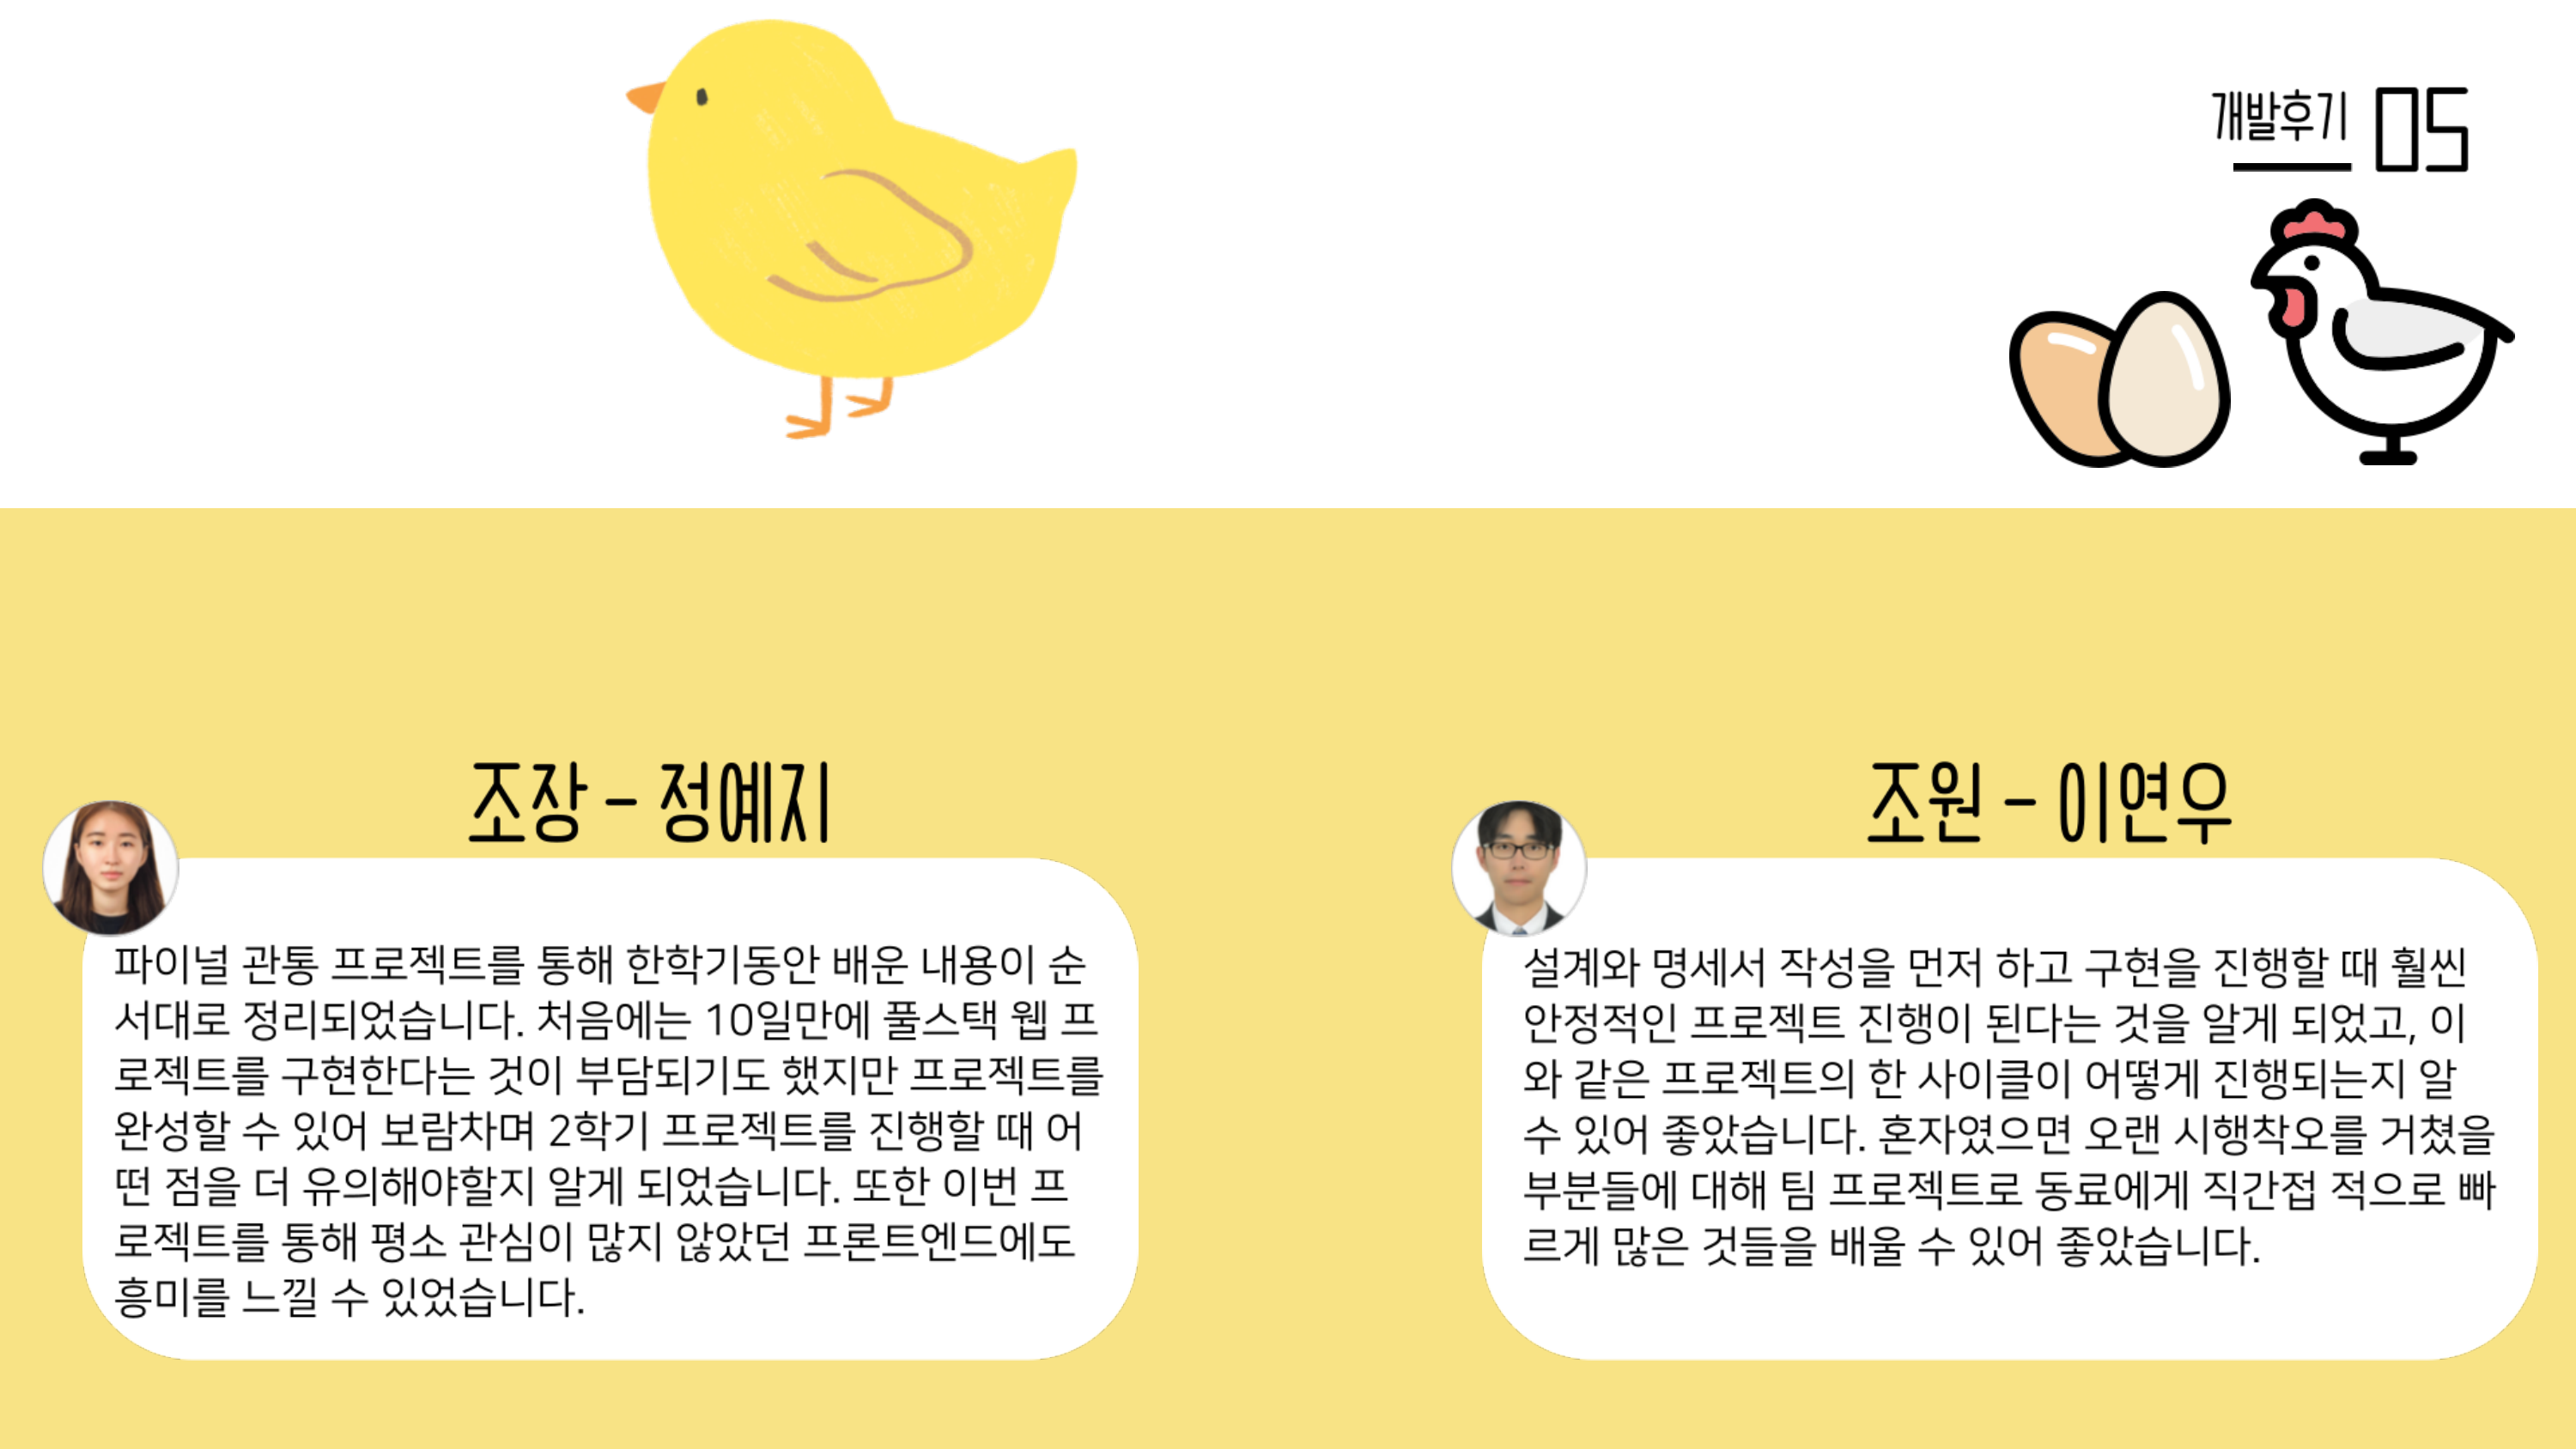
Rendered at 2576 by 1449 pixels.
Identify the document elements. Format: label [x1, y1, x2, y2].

text_box [42, 800, 179, 937]
picture [1753, 708, 2297, 893]
picture [354, 708, 890, 892]
picture [1990, 29, 2531, 224]
text_box [1481, 857, 2538, 1361]
text_box [625, 18, 1078, 447]
text_box [0, 508, 2576, 1449]
text_box [1451, 800, 1589, 937]
text_box [2251, 198, 2515, 465]
text_box [2233, 163, 2353, 172]
text_box [2009, 291, 2231, 468]
picture [106, 930, 1125, 1350]
picture [1516, 933, 2517, 1299]
text_box [82, 857, 1139, 1361]
